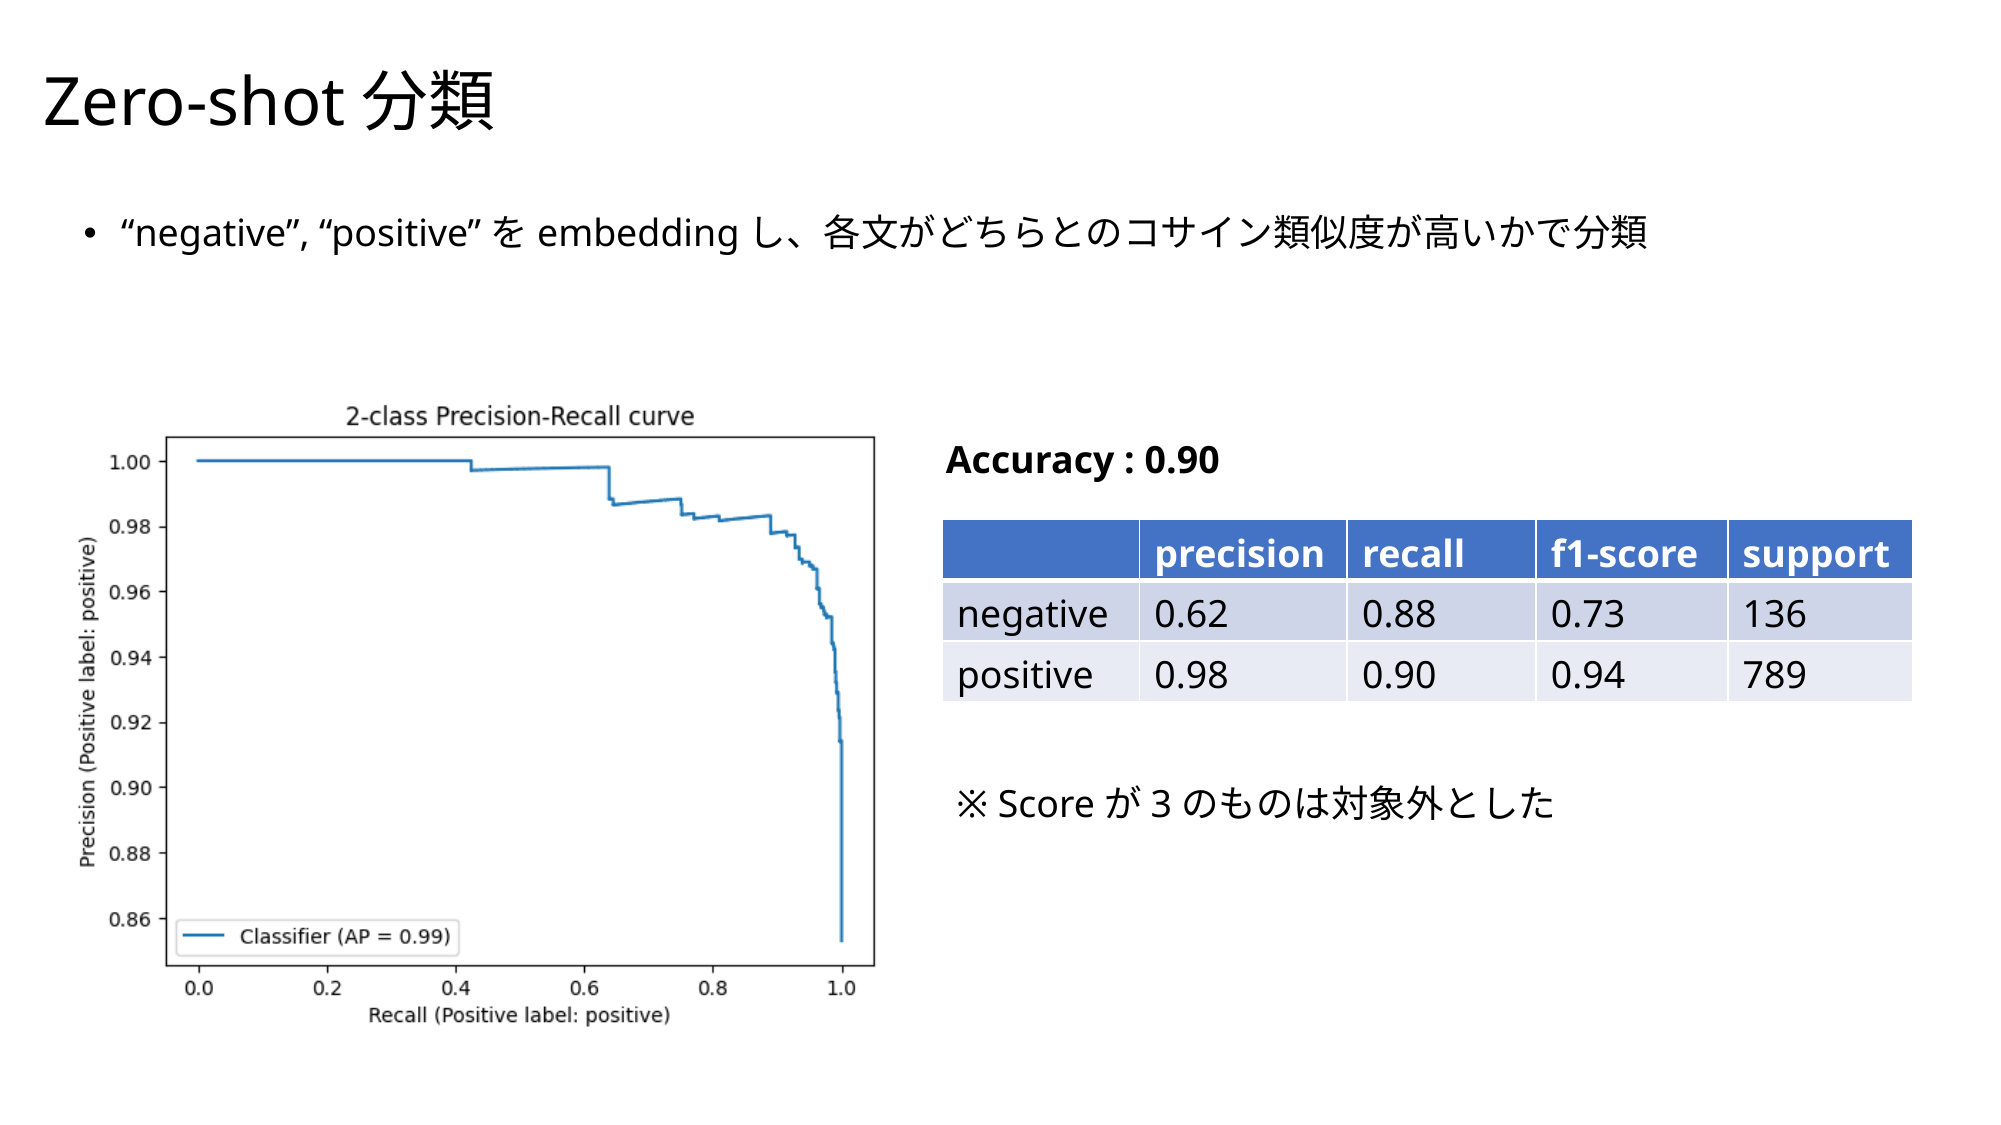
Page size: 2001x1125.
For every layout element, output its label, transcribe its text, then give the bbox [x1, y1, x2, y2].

table_header precision [1140, 520, 1346, 578]
picture [66, 391, 888, 1041]
table_cell 136 [1729, 583, 1912, 640]
table_header [943, 520, 1139, 578]
table_cell 0.98 [1140, 642, 1346, 701]
table_cell 0.88 [1348, 583, 1535, 640]
table_cell 0.62 [1140, 583, 1346, 640]
text_box ※ Scoreが3のものは対象外とした [941, 772, 1867, 833]
table_cell negative [943, 583, 1139, 640]
table_cell 0.90 [1348, 642, 1535, 701]
table_cell 0.73 [1537, 583, 1727, 640]
title Zero-shot分類 [28, 31, 1754, 177]
text_box Accuracy : 0.90 [931, 428, 1570, 489]
table_cell positive [943, 642, 1139, 701]
table_cell 0.94 [1537, 642, 1727, 701]
table_header f1-score [1537, 520, 1727, 578]
table_header support [1729, 520, 1912, 578]
table_header recall [1348, 520, 1535, 578]
list “negative”, “positive”をembeddingし、各文がどちらとのコサイン類似度が高いかで分類 [68, 206, 1794, 300]
table_cell 789 [1729, 642, 1912, 701]
